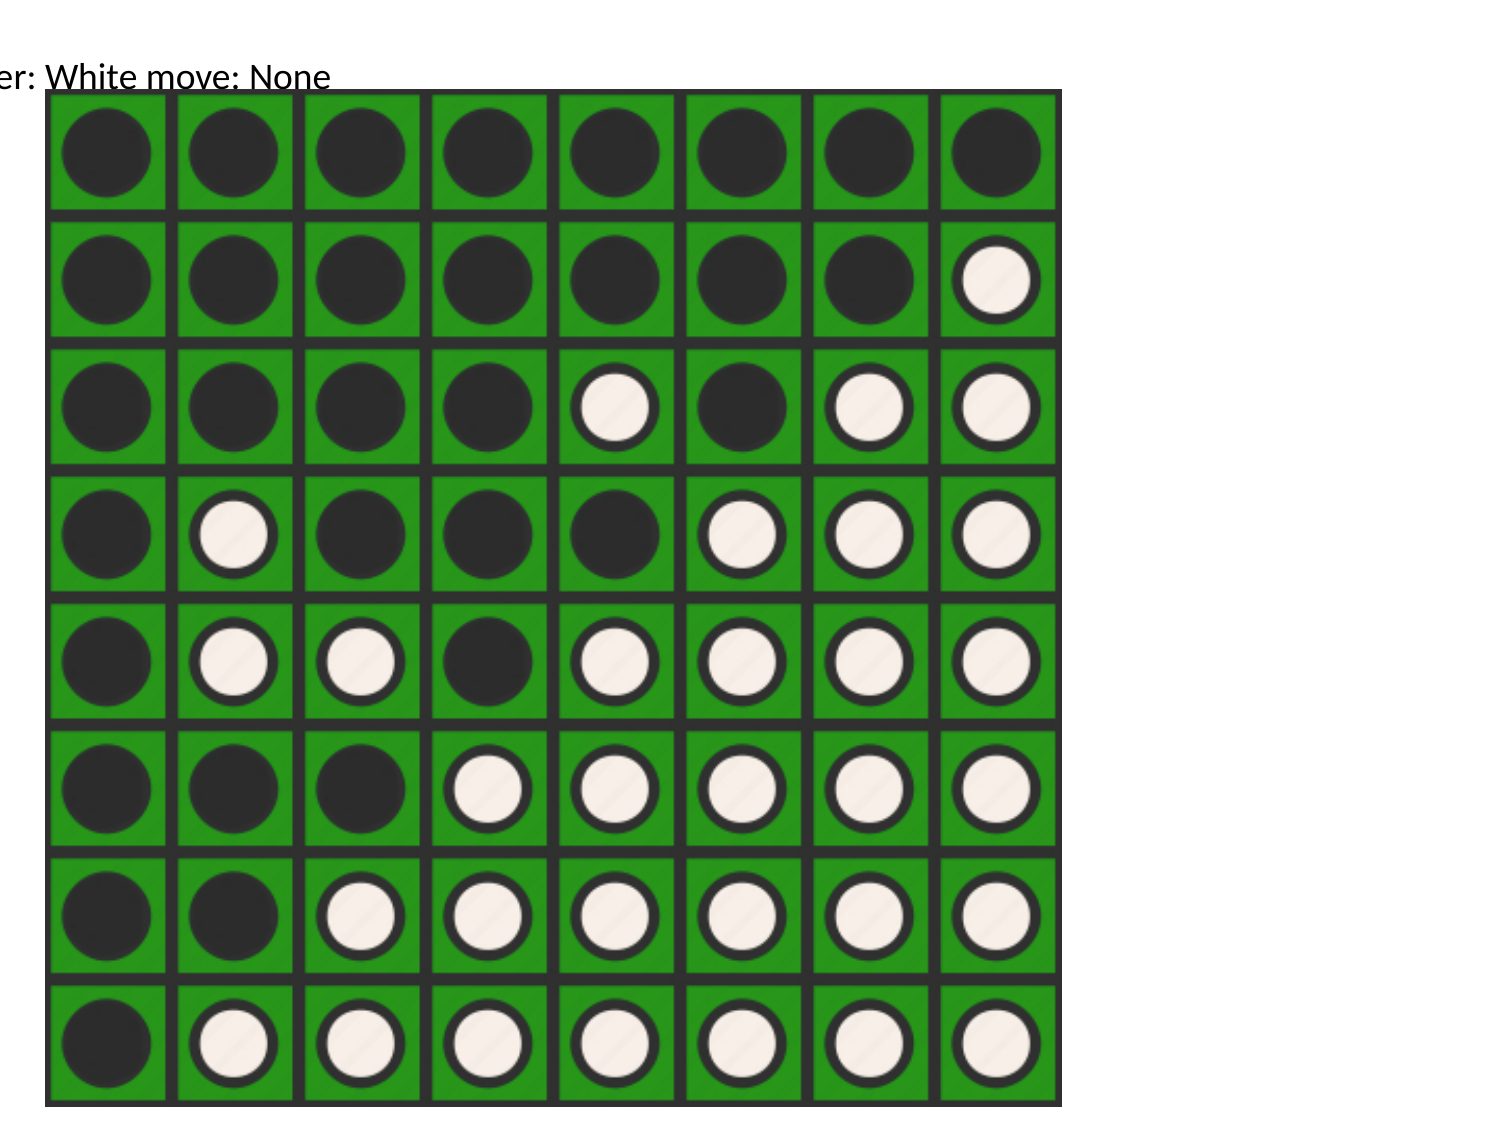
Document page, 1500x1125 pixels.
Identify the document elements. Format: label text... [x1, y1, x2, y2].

picture [44, 89, 1062, 1107]
text_box turn: 62 player: White move: None [0, 44, 347, 105]
